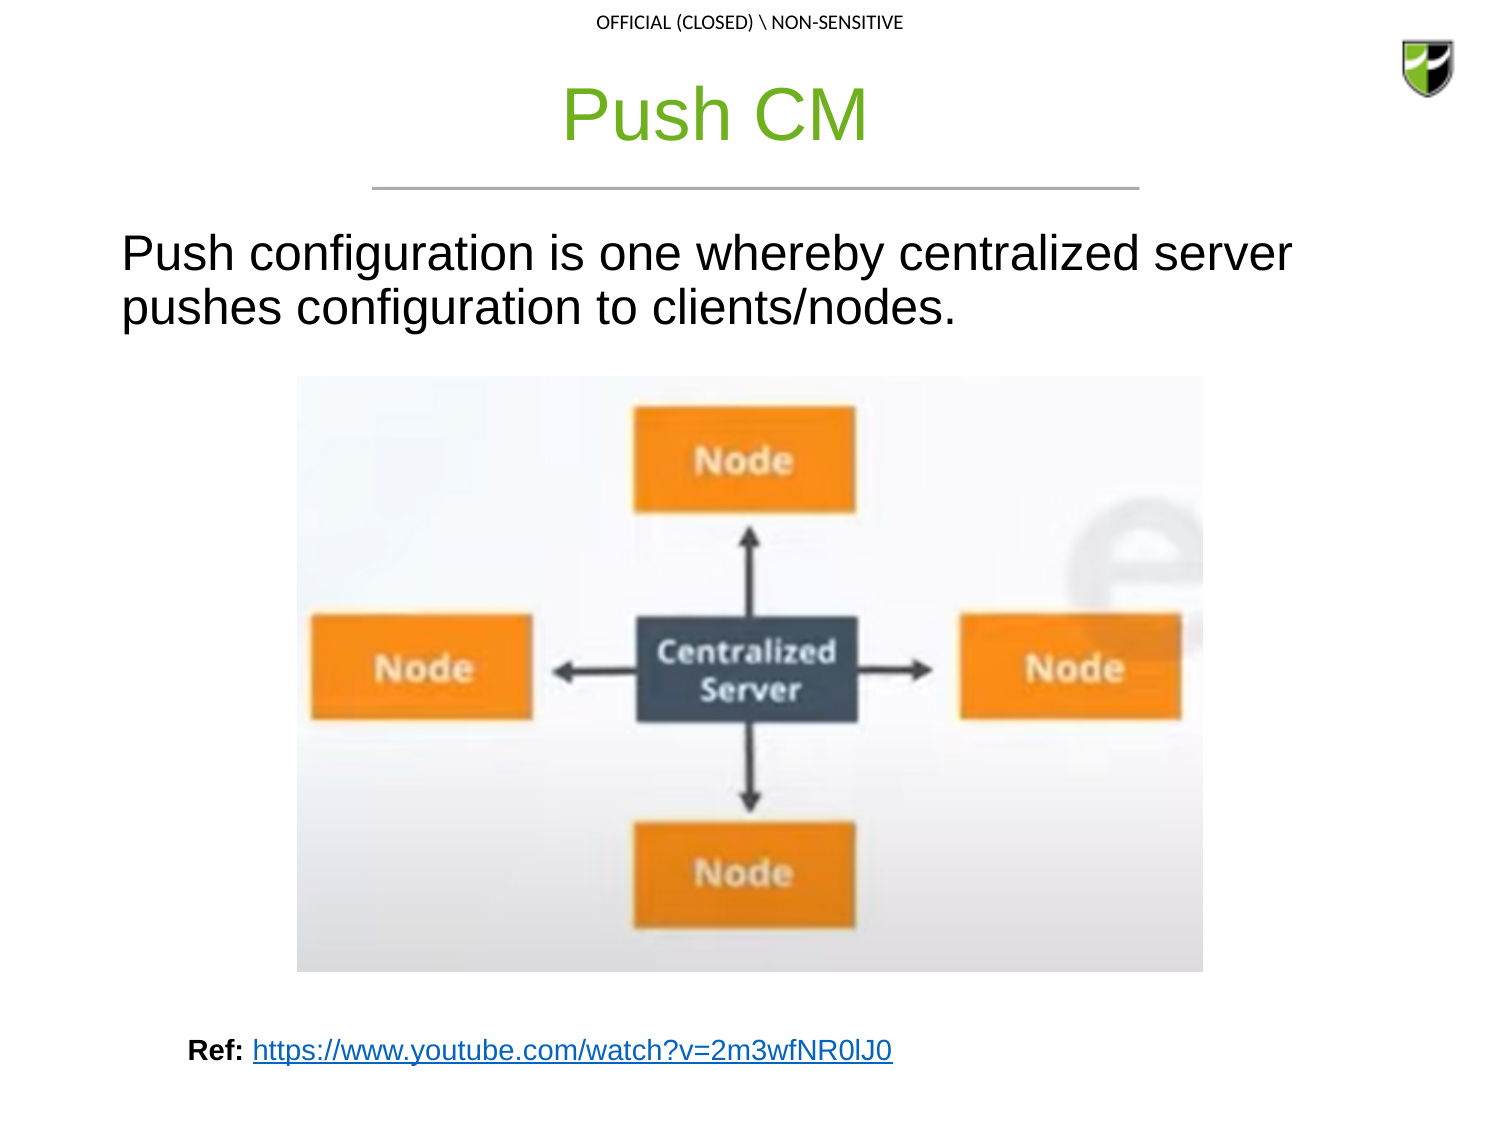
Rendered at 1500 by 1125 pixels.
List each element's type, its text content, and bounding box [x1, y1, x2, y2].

title Push CM [0, 63, 1458, 168]
picture [1388, 27, 1472, 113]
list Push configuration is one whereby centralized server pushes configuration to clients/nodes. [106, 219, 1443, 1062]
text_box Ref: https://www.youtube.com/watch?v=2m3wfNR0lJ0 [172, 1023, 908, 1074]
picture [297, 376, 1203, 972]
